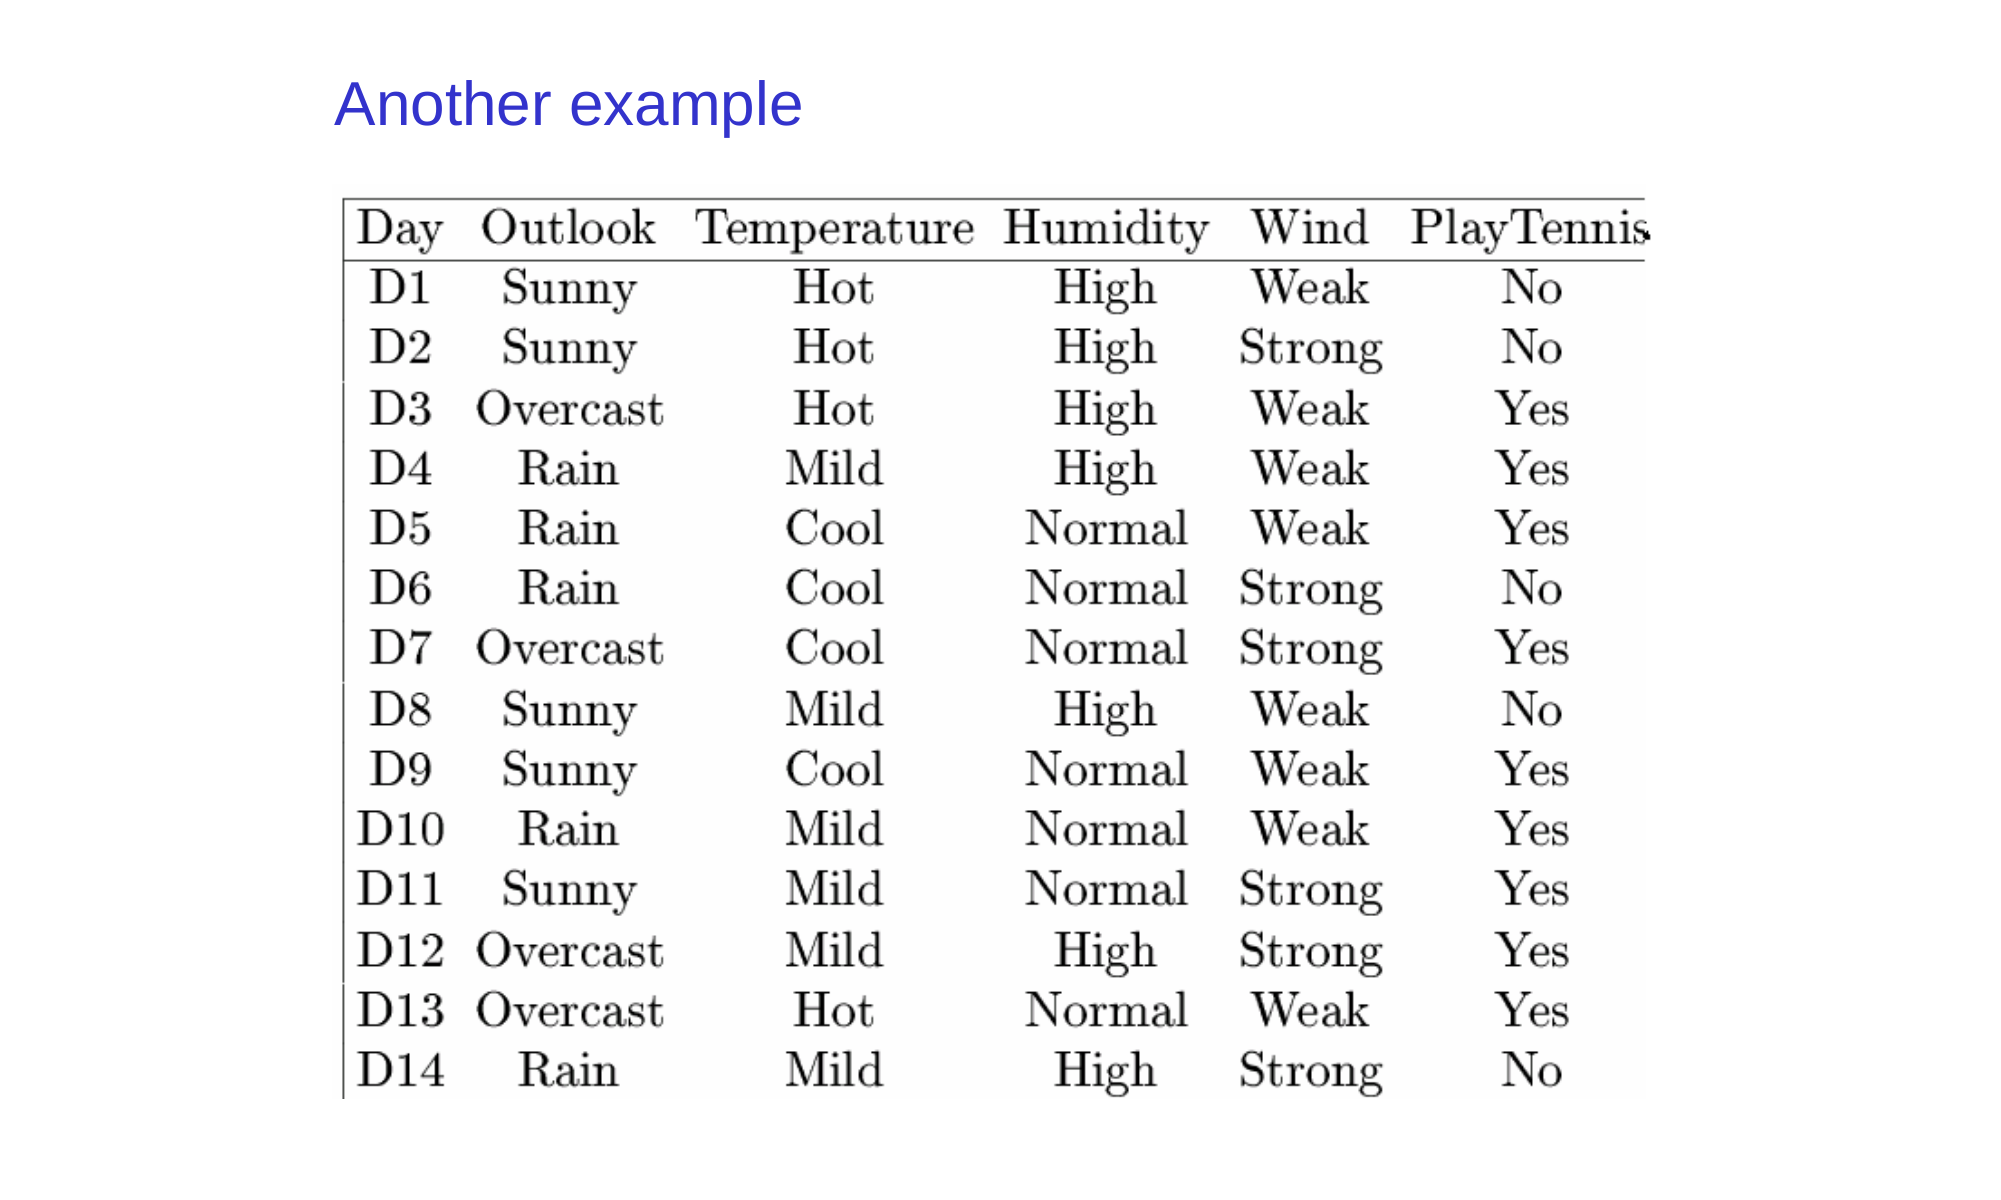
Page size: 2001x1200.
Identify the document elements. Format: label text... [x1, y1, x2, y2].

picture [332, 184, 1656, 1099]
text_box Another example [320, 0, 1680, 200]
